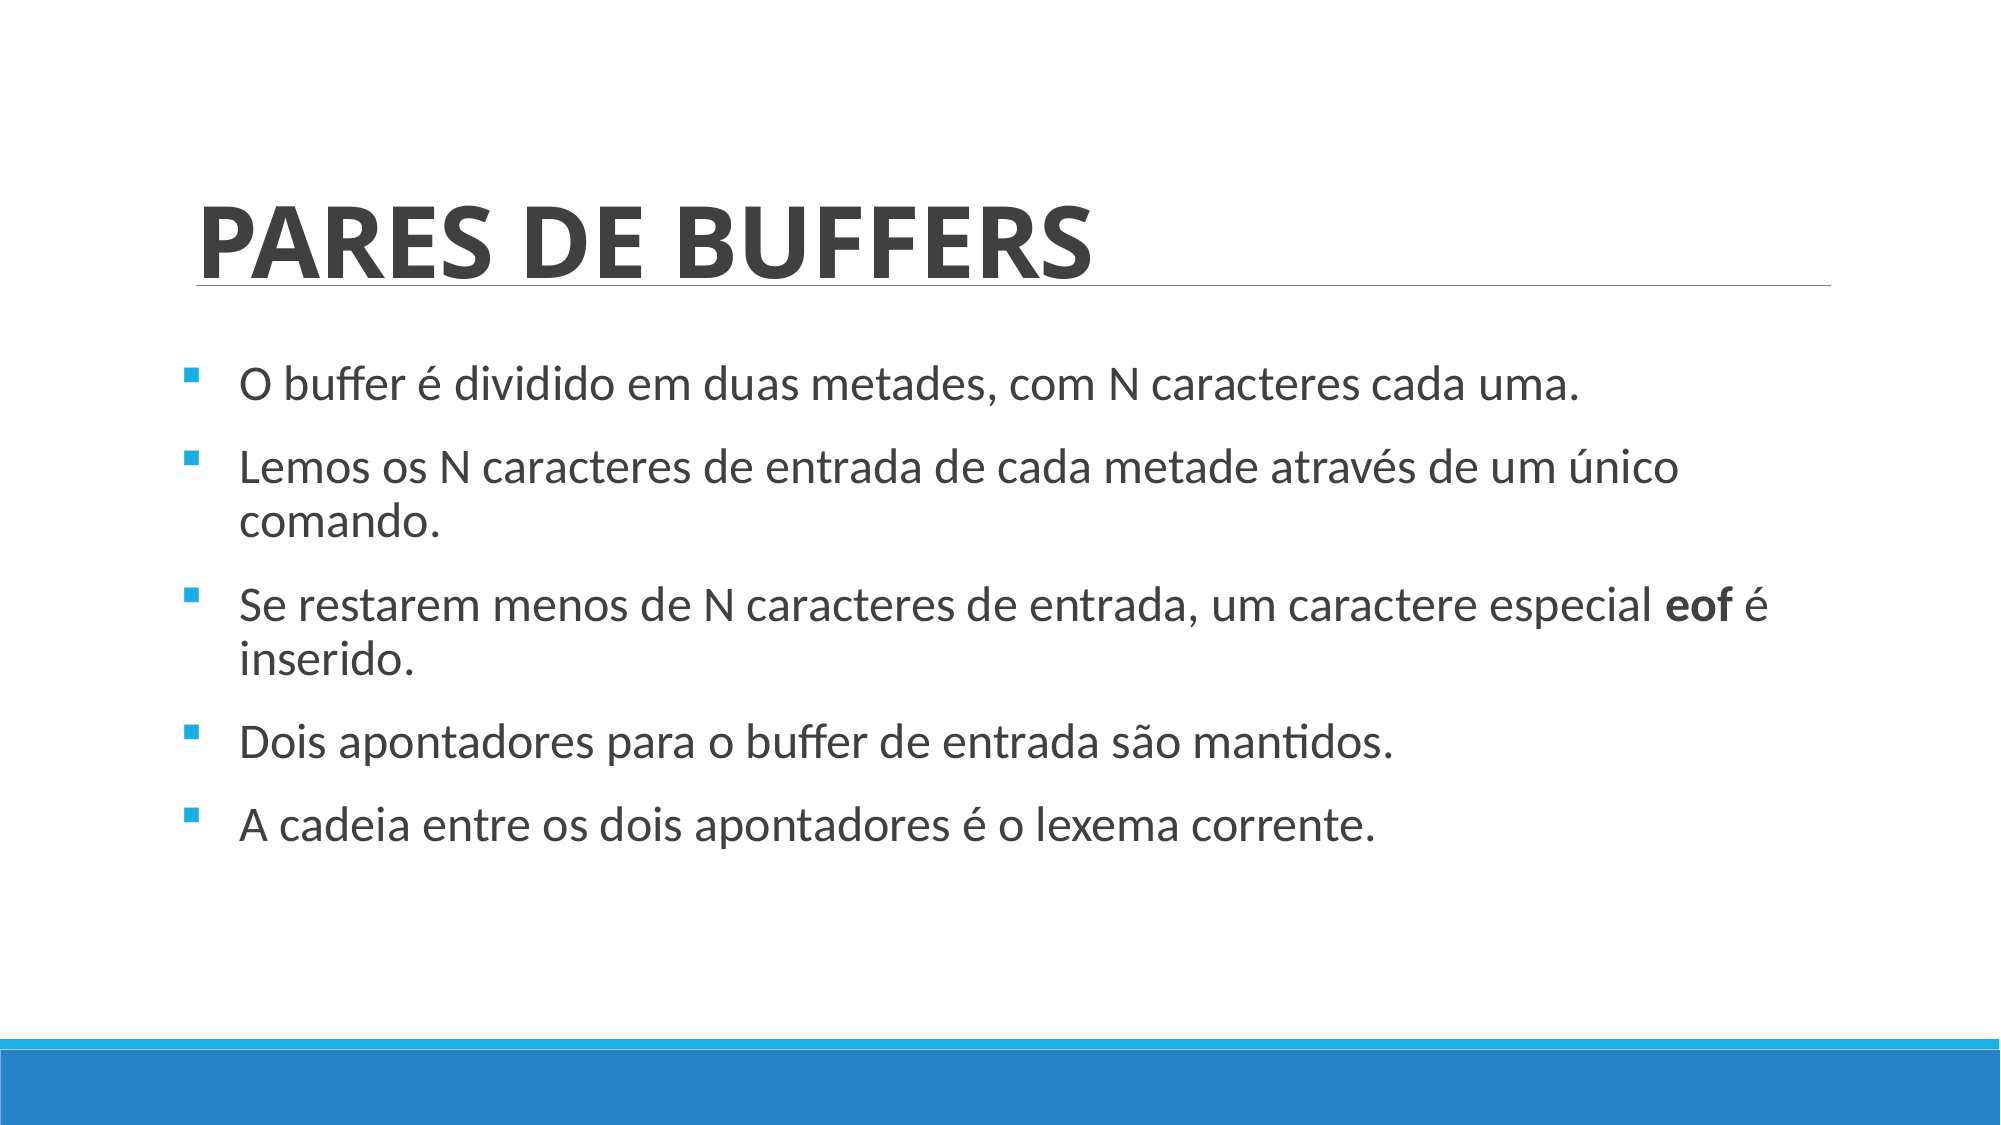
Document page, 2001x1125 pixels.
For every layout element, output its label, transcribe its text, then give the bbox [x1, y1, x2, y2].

list O buffer é dividido em duas metades, com N caracteres cada uma. Lemos os N caracteres de entrada de cada metade através de um único comando. Se restarem menos de N caracteres de entrada, um caractere especial eof é inserido. Dois apontadores para o buffer de entrada são mantidos. A cadeia entre os dois apontadores é o lexema corrente. [180, 350, 1830, 963]
title PARES DE BUFFERS [180, 68, 1830, 307]
